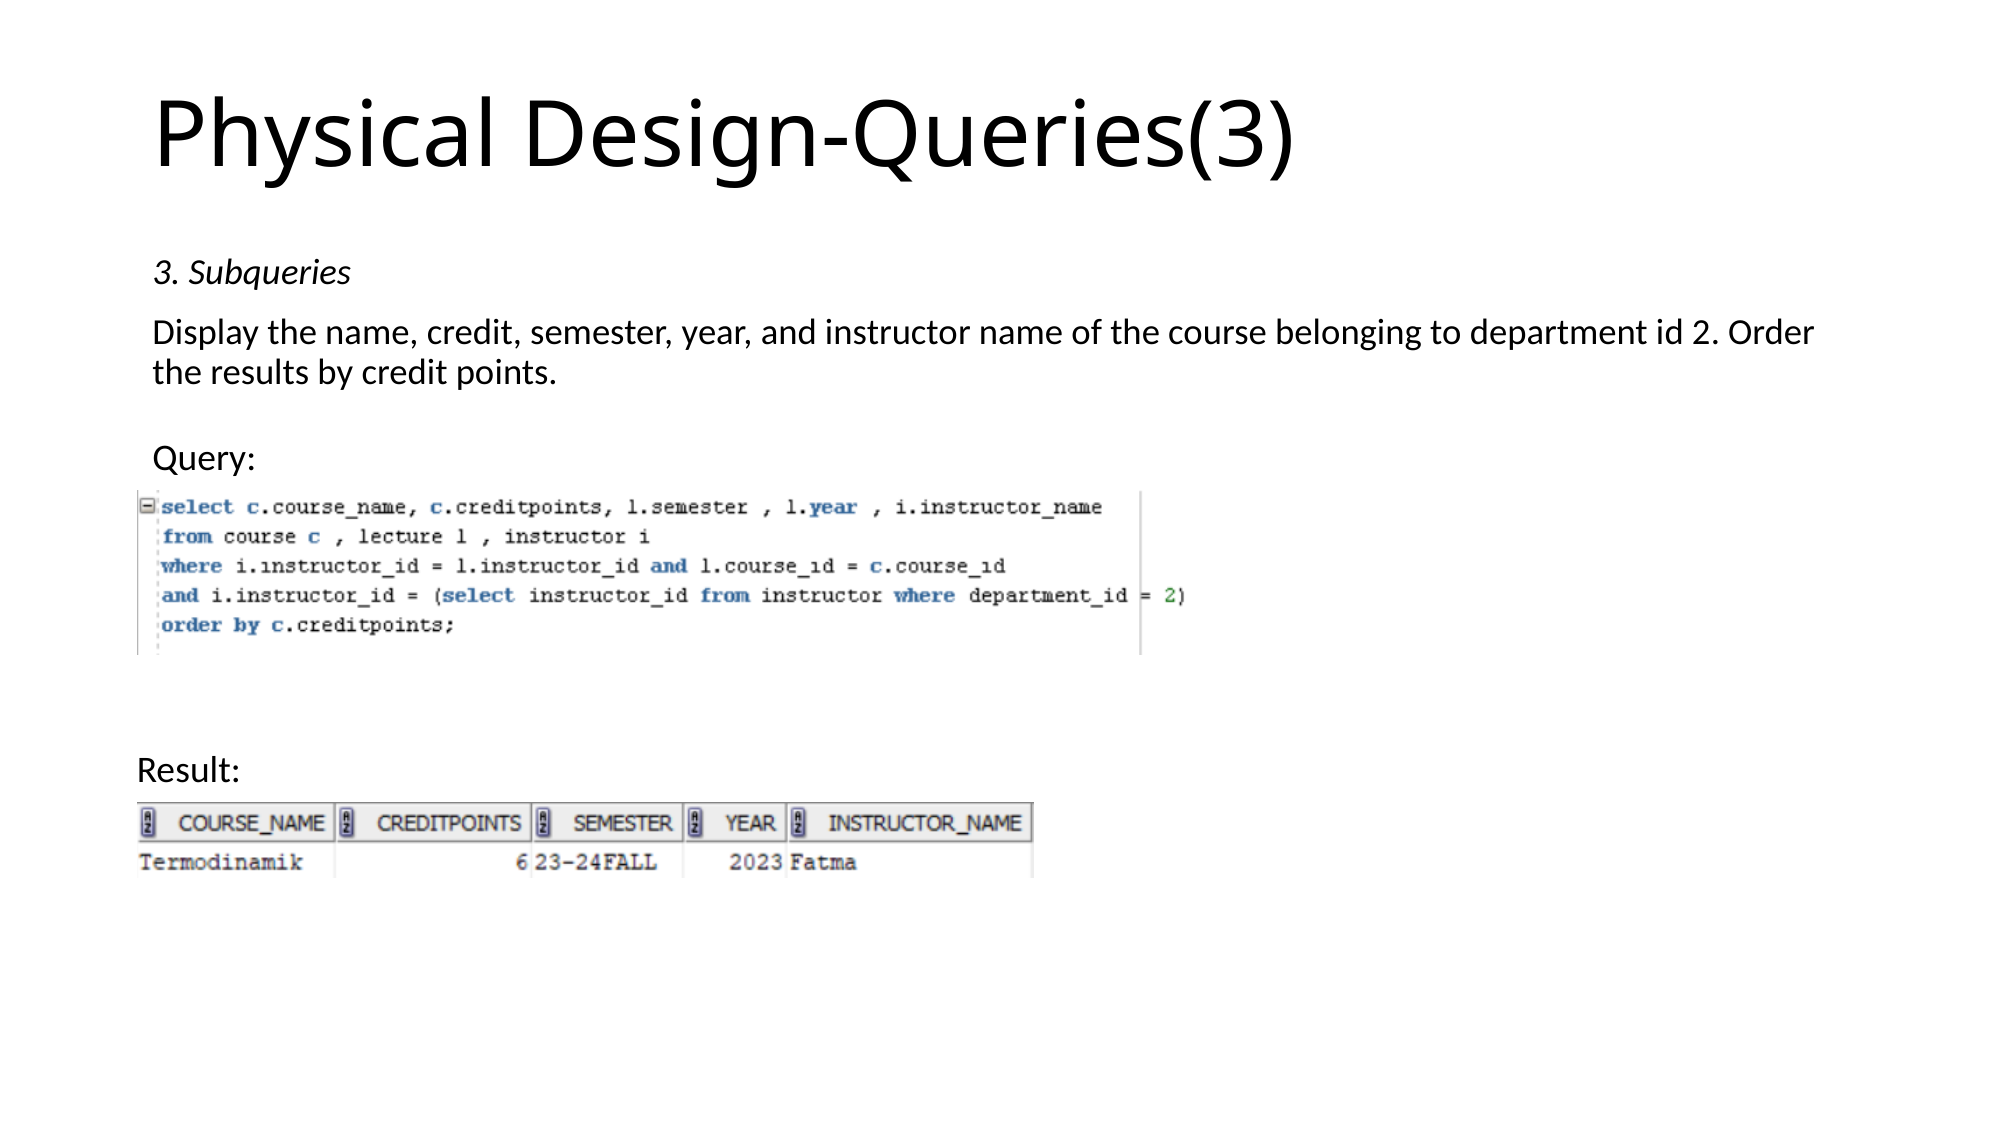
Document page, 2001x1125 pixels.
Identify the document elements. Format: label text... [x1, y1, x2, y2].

title Physical Design-Queries(3) [137, 59, 1863, 215]
text_box Query: [137, 430, 322, 490]
text_box Result: [121, 742, 306, 803]
picture [137, 802, 1034, 878]
picture [137, 490, 1219, 656]
list 3. Subqueries Display the name, credit, semester, year, and instructor name of the course belonging to department id 2. Order the results by credit points. [137, 245, 1863, 400]
